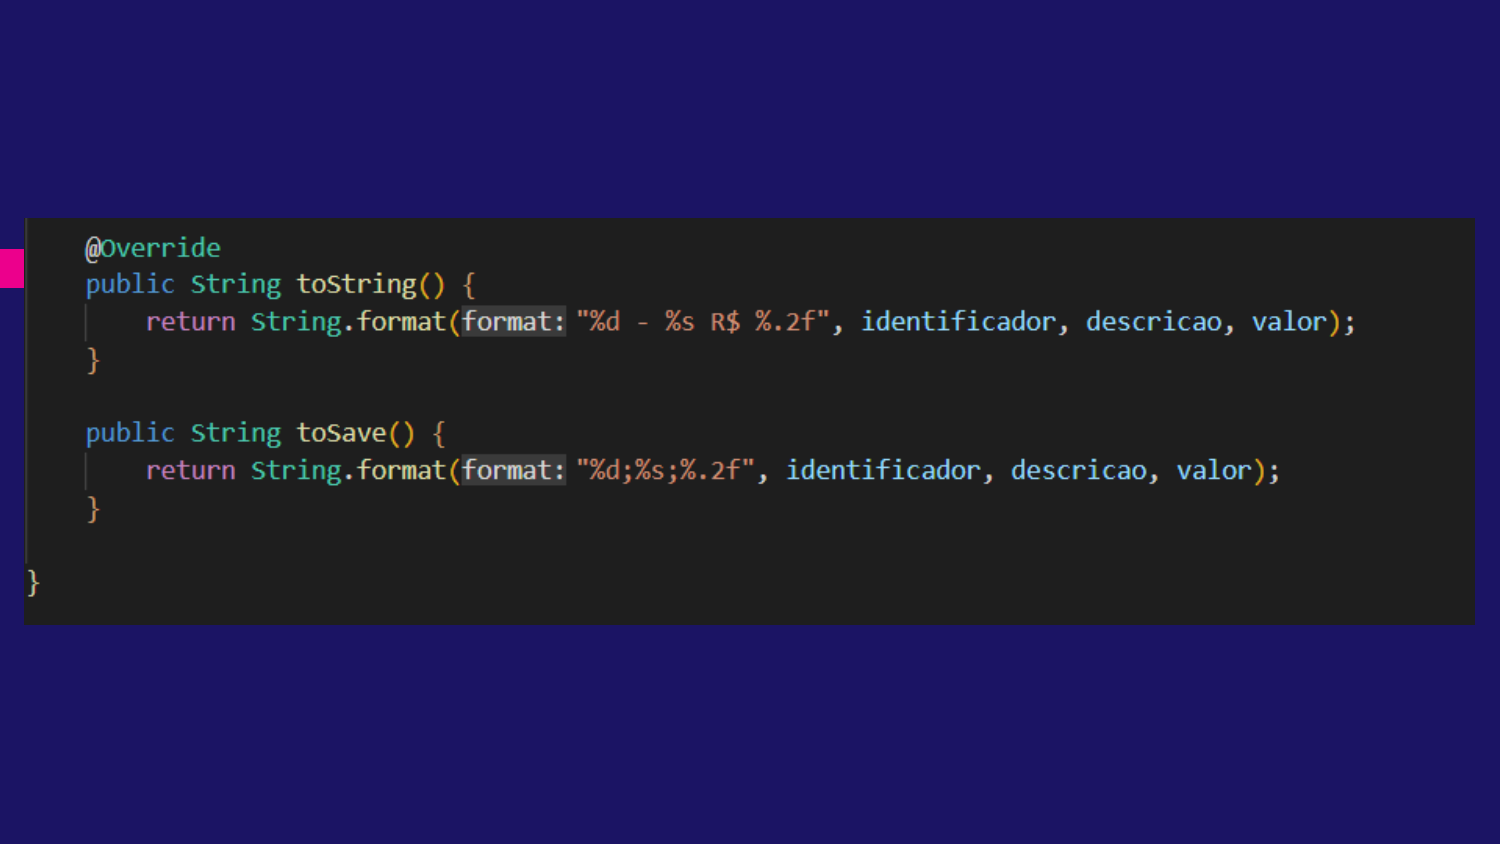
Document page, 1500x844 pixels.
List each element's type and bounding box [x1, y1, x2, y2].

picture [24, 218, 1476, 626]
